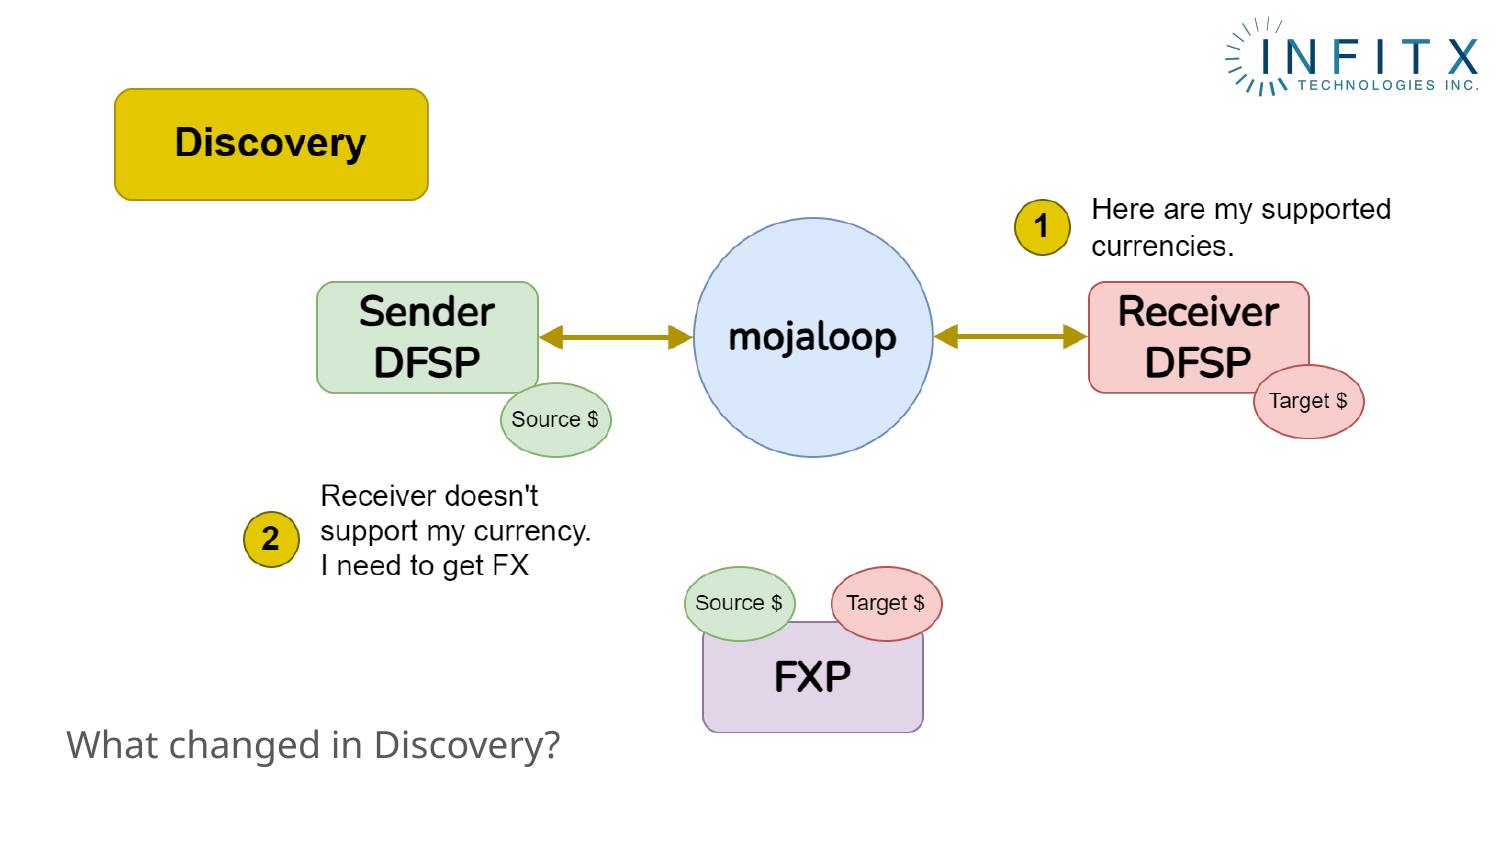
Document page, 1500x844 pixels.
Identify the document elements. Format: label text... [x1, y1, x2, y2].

list What changed in Discovery? [51, 694, 1036, 794]
picture [114, 11, 1488, 733]
